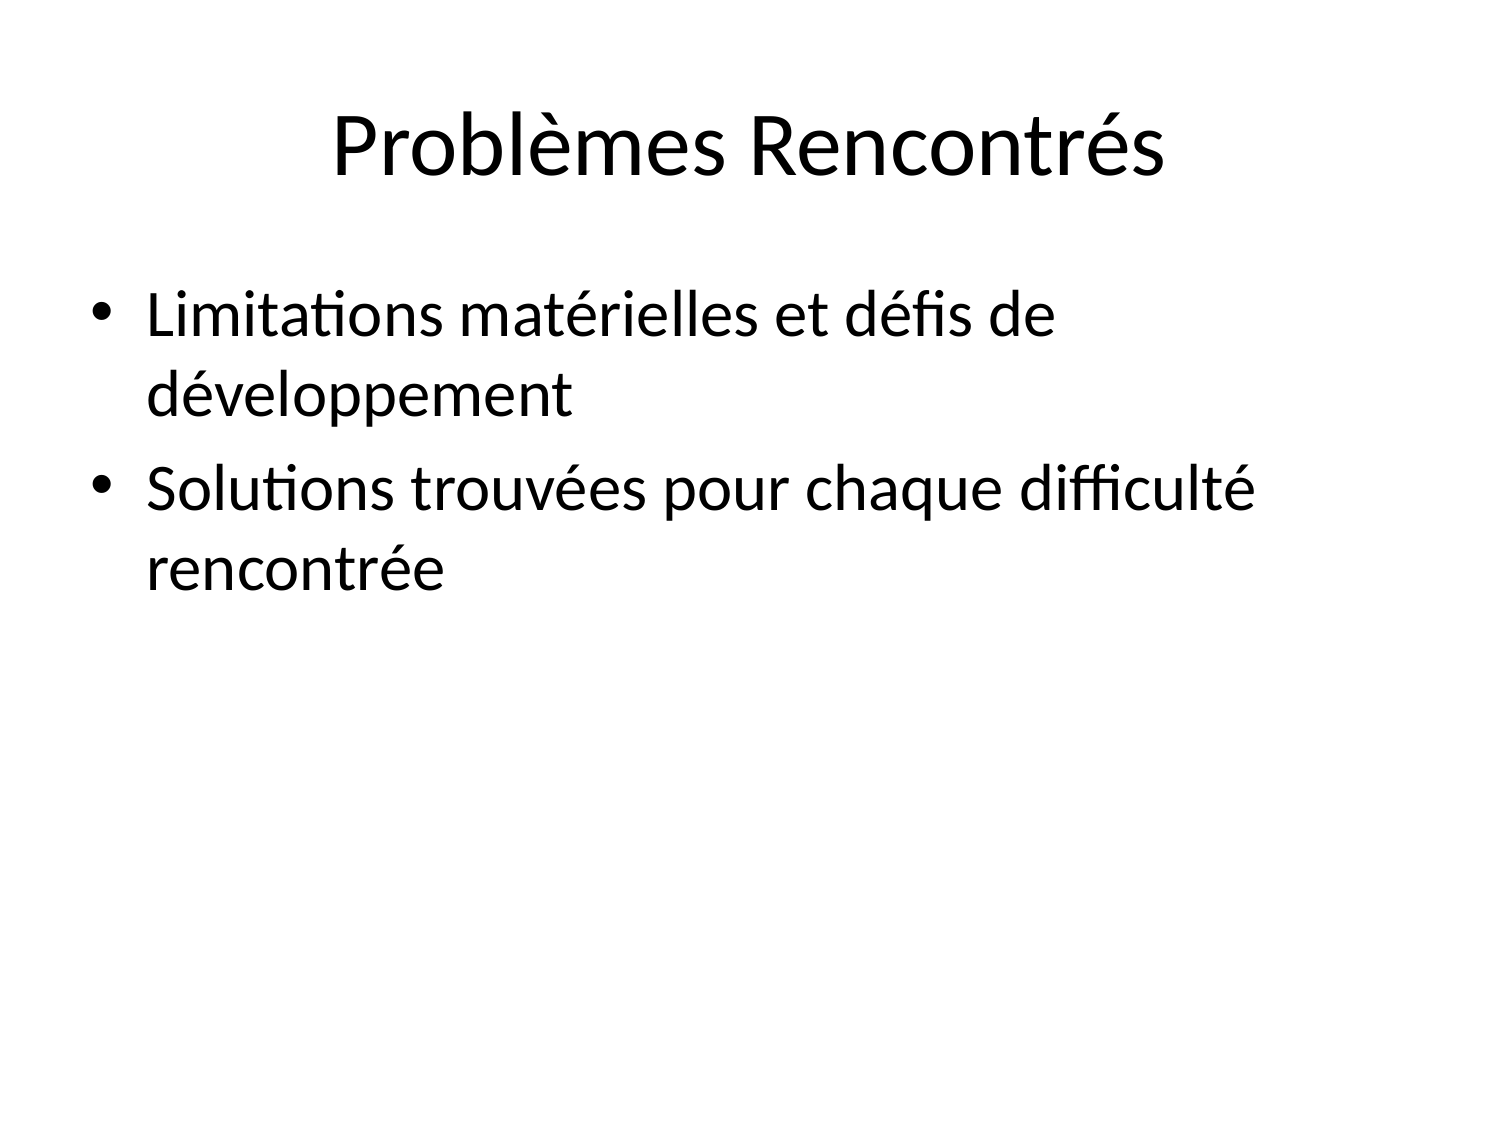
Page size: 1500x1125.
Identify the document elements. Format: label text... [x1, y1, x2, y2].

title Problèmes Rencontrés [75, 45, 1425, 233]
list Limitations matérielles et défis de développement Solutions trouvées pour chaque difficulté rencontrée [75, 262, 1425, 1005]
